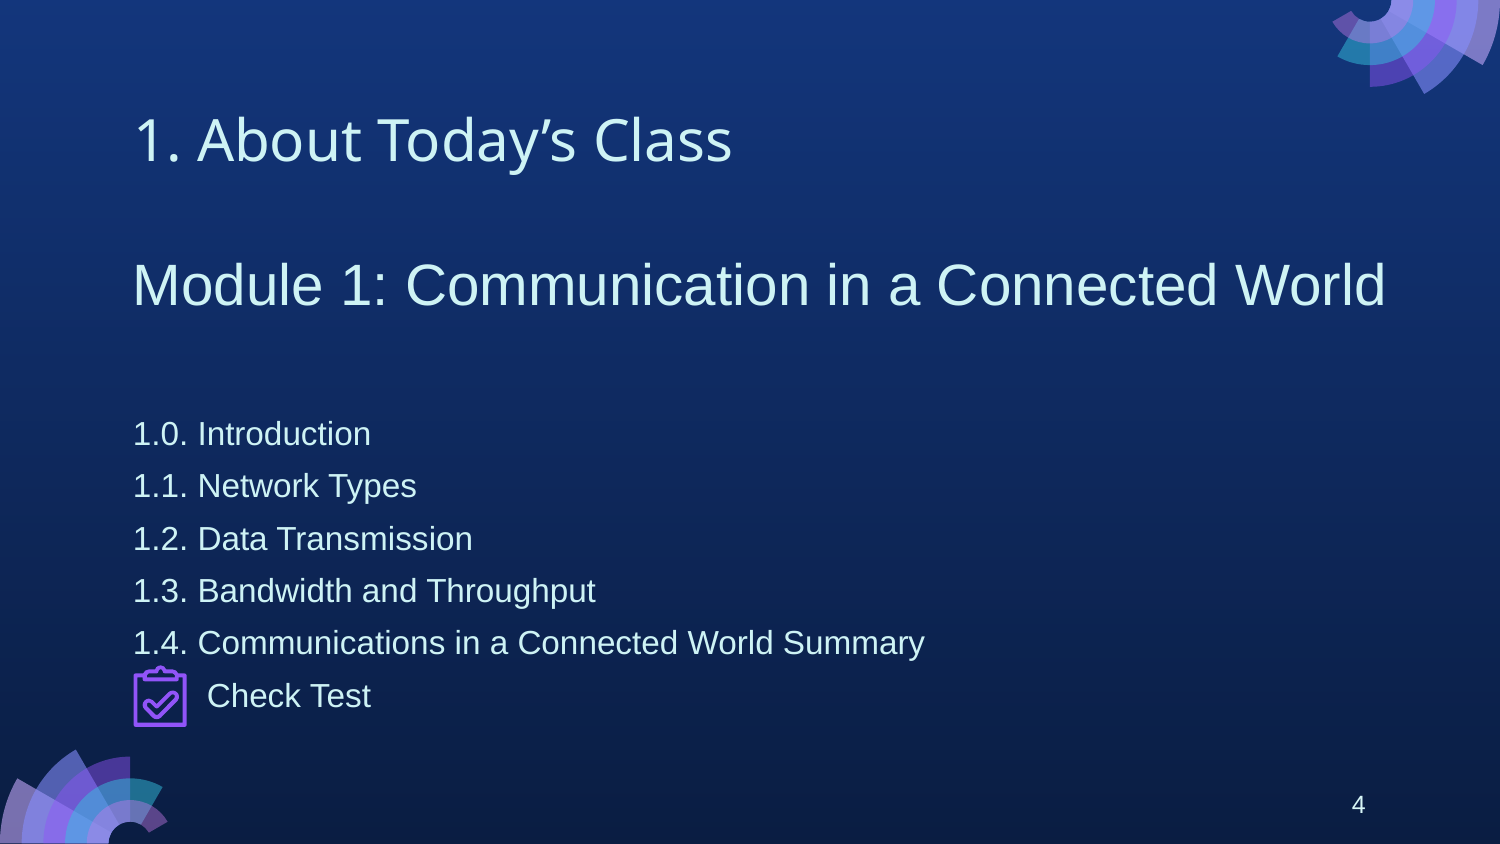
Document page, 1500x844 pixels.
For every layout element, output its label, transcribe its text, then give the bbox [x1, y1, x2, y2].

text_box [133, 665, 187, 728]
text_box Module 1: Communication in a Connected World 1.0. Introduction 1.1. Network Types 1.2. Data Transmission 1.3. Bandwidth and Throughput 1.4. Communications in a Connected World Summary Check Test [118, 239, 1476, 722]
title 1. About Today’s Class [118, 88, 1382, 183]
footer 4 [874, 780, 1381, 826]
